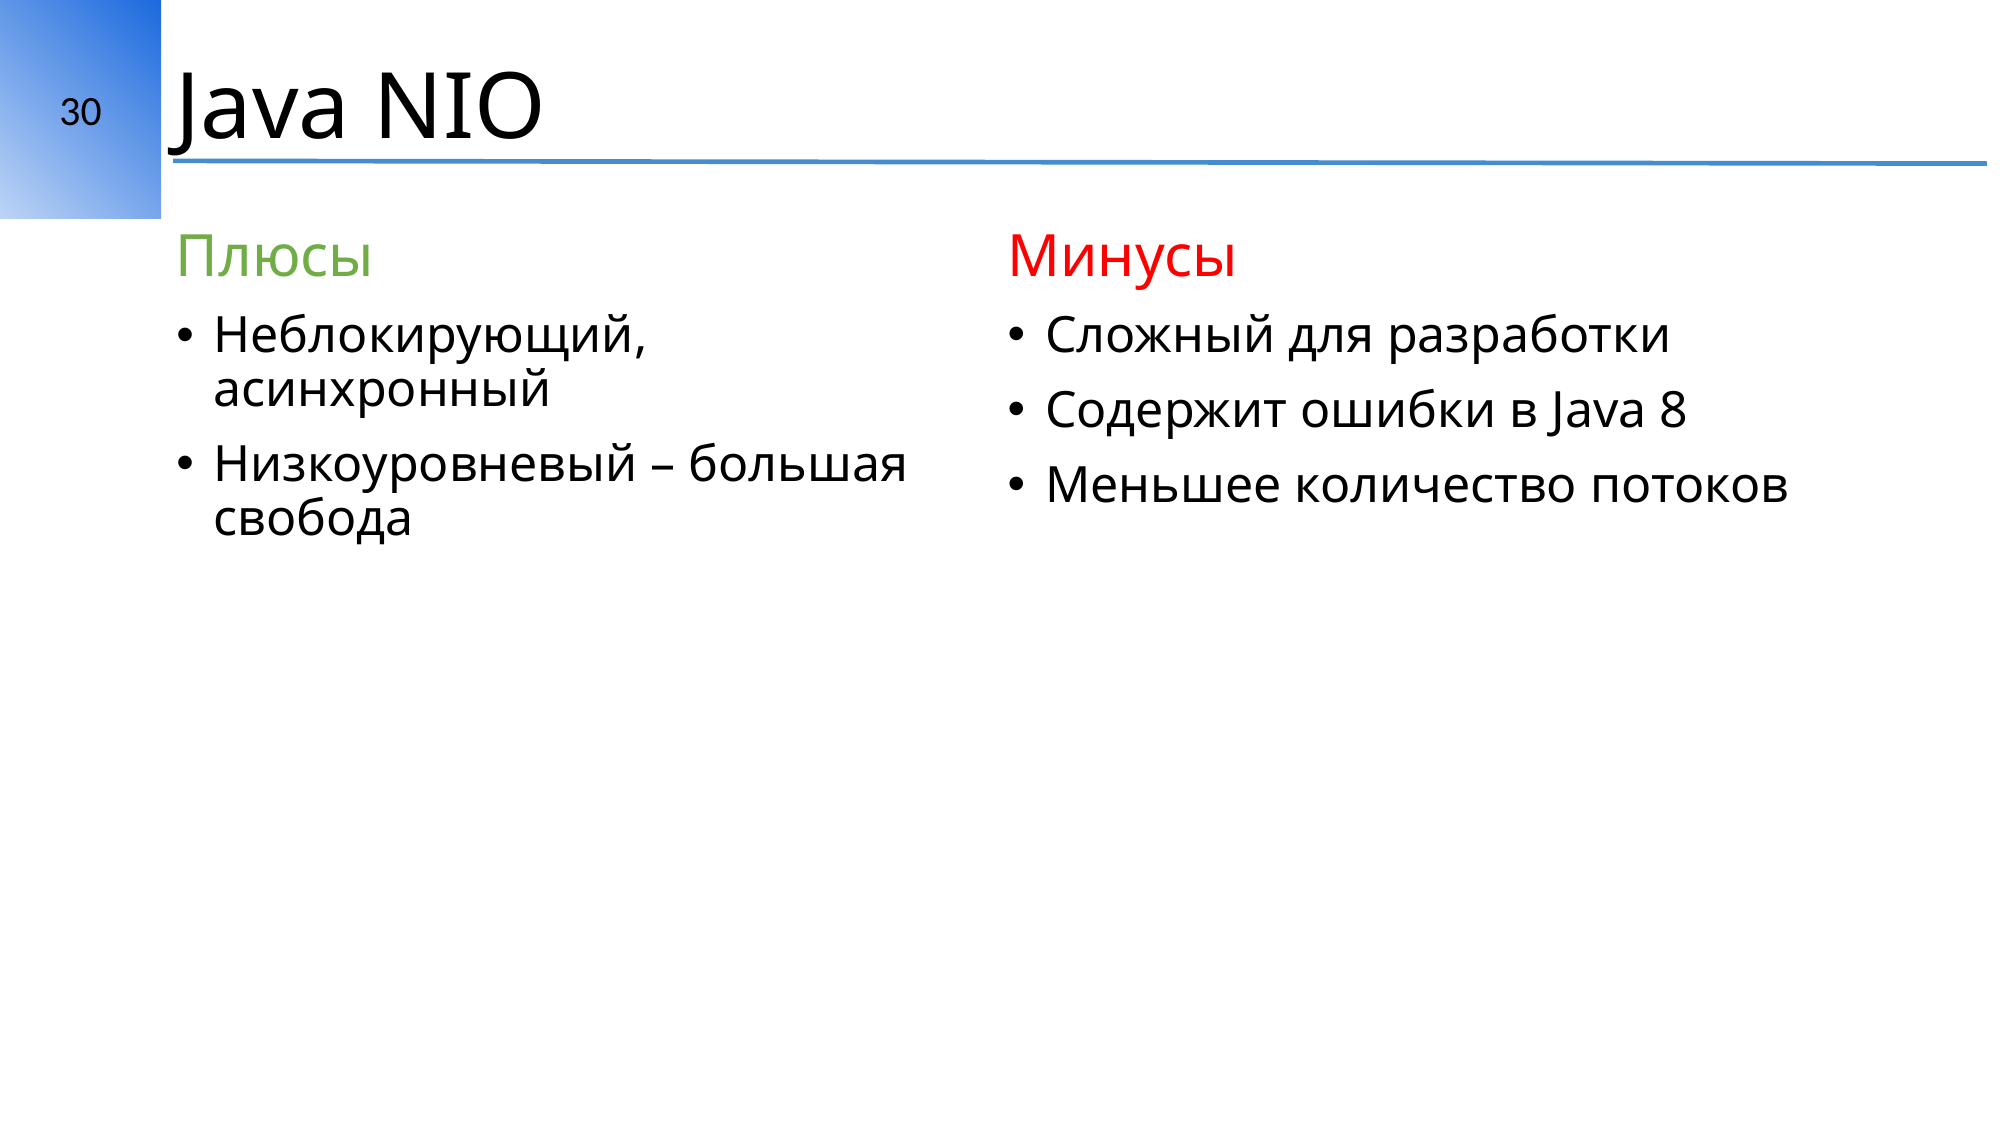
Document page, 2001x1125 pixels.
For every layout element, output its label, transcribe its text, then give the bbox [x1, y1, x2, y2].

text_box Плюсы [160, 218, 992, 1125]
title Java NIO [160, 0, 2000, 219]
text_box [173, 160, 1987, 164]
slide_number 30 [0, 0, 160, 219]
text_box Минусы Сложный для разработки Содержит ошибки в Java 8 Меньшее количество потоков [992, 218, 1850, 1125]
